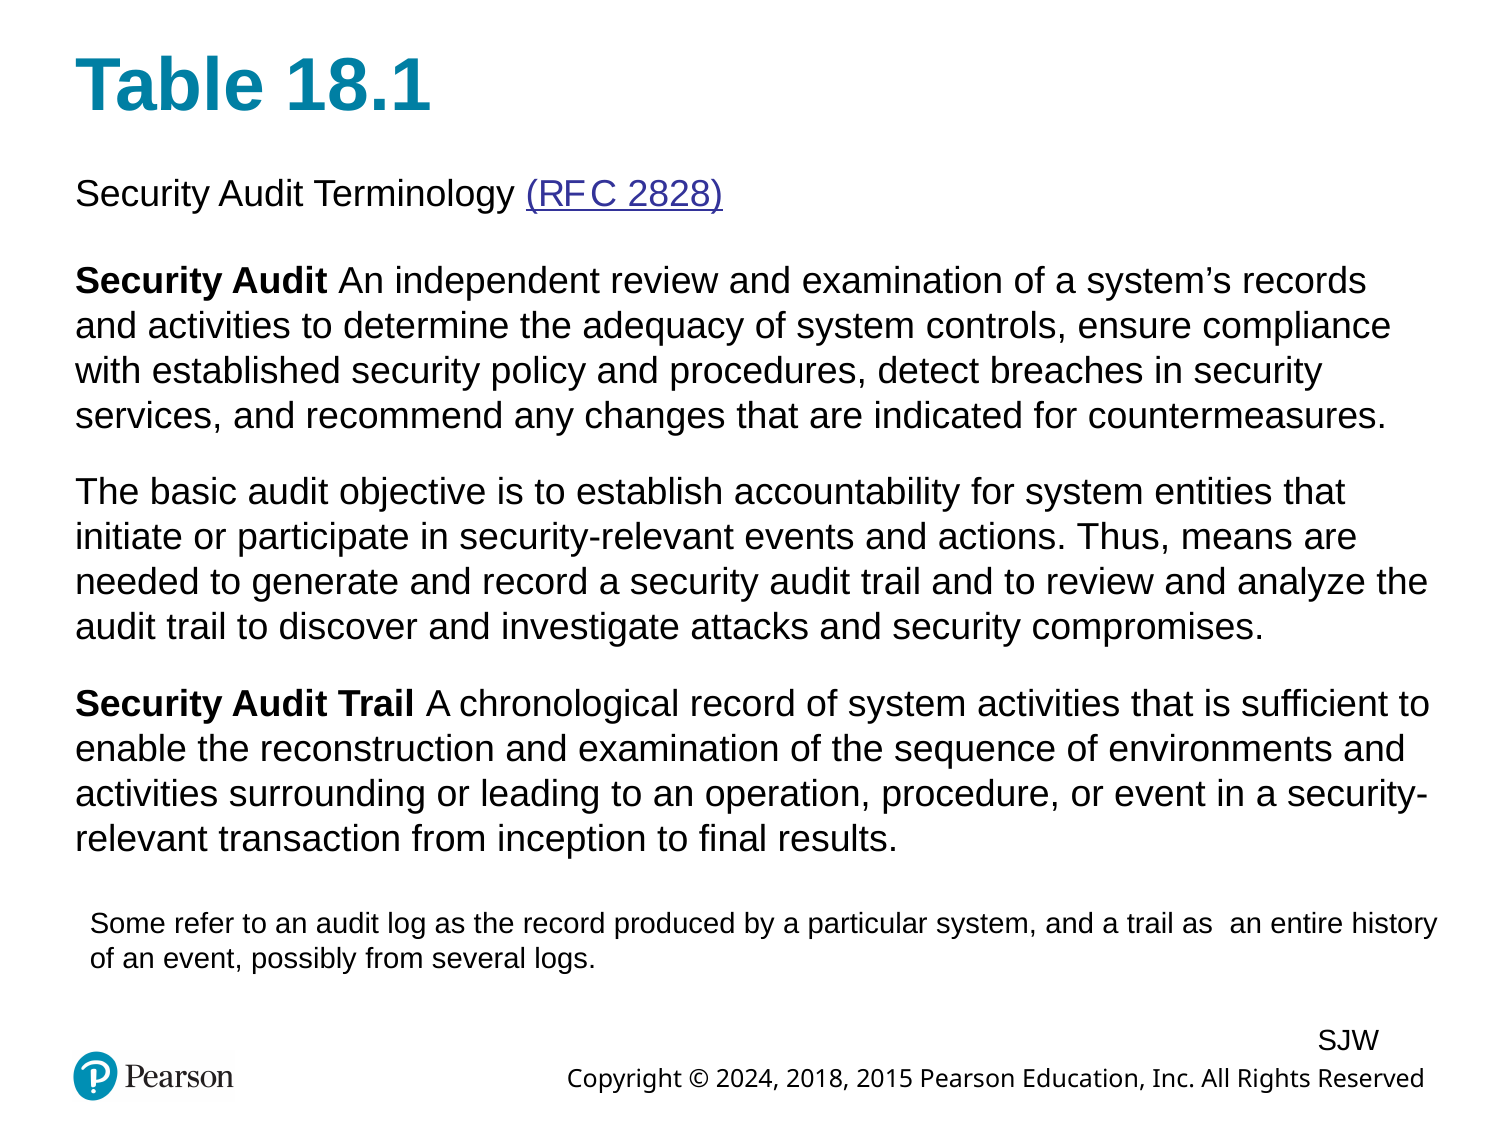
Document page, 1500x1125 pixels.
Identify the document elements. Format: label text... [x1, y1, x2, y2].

text_box SJW [1302, 1013, 1395, 1064]
picture [72, 1050, 235, 1102]
text_box Some refer to an audit log as the record produced by a particular system, and a trail as an entire history of an event, possibly from several logs. [75, 896, 1474, 982]
list Security Audit An independent review and examination of a system’s records and activities to determine the adequacy of system controls, ensure compliance with established security policy and procedures, detect breaches in security services, and recommend any changes that are indicated for countermeasures. The basic audit objective is to establish accountability for system entities that initiate or participate in security-relevant events and actions. Thus, means are needed to generate and record a security audit trail and to review and analyze the audit trail to discover and investigate attacks and security compromises. Security Audit Trail A chronological record of system activities that is sufficient to enable the reconstruction and examination of the sequence of environments and activities surrounding or leading to an operation, procedure, or event in a security-relevant transaction from inception to final results. [75, 235, 1433, 880]
list Security Audit Terminology (R F C 2828) [75, 0, 1433, 235]
